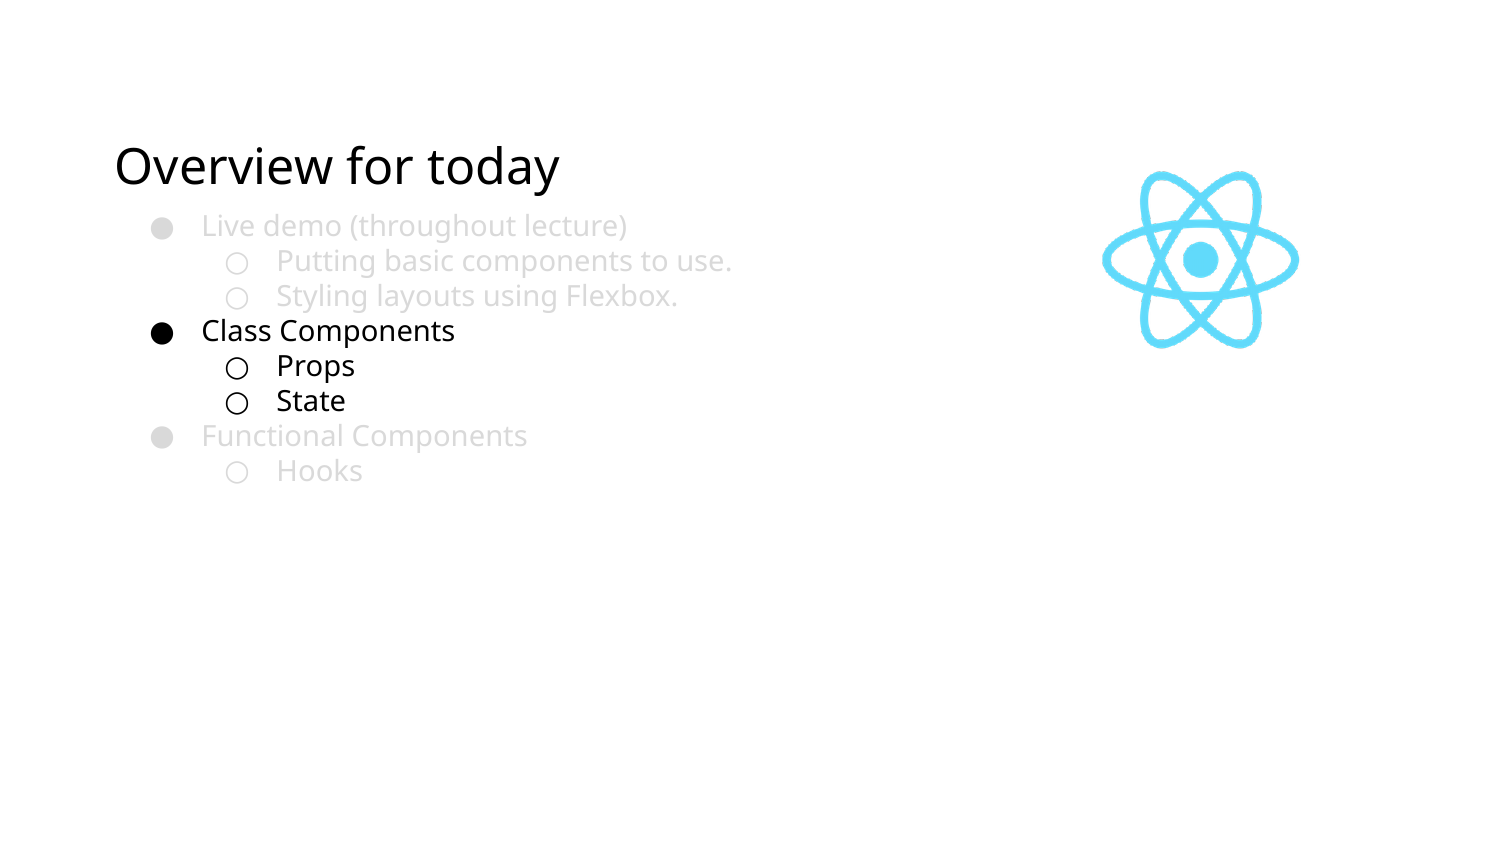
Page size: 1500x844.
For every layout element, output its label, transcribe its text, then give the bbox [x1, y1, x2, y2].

text_box Live demo (throughout lecture) Putting basic components to use. Styling layouts using Flexbox. Class Components Props State Functional Components Hooks [111, 192, 994, 528]
picture [1087, 150, 1314, 376]
text_box Overview for today [25, 119, 1500, 218]
